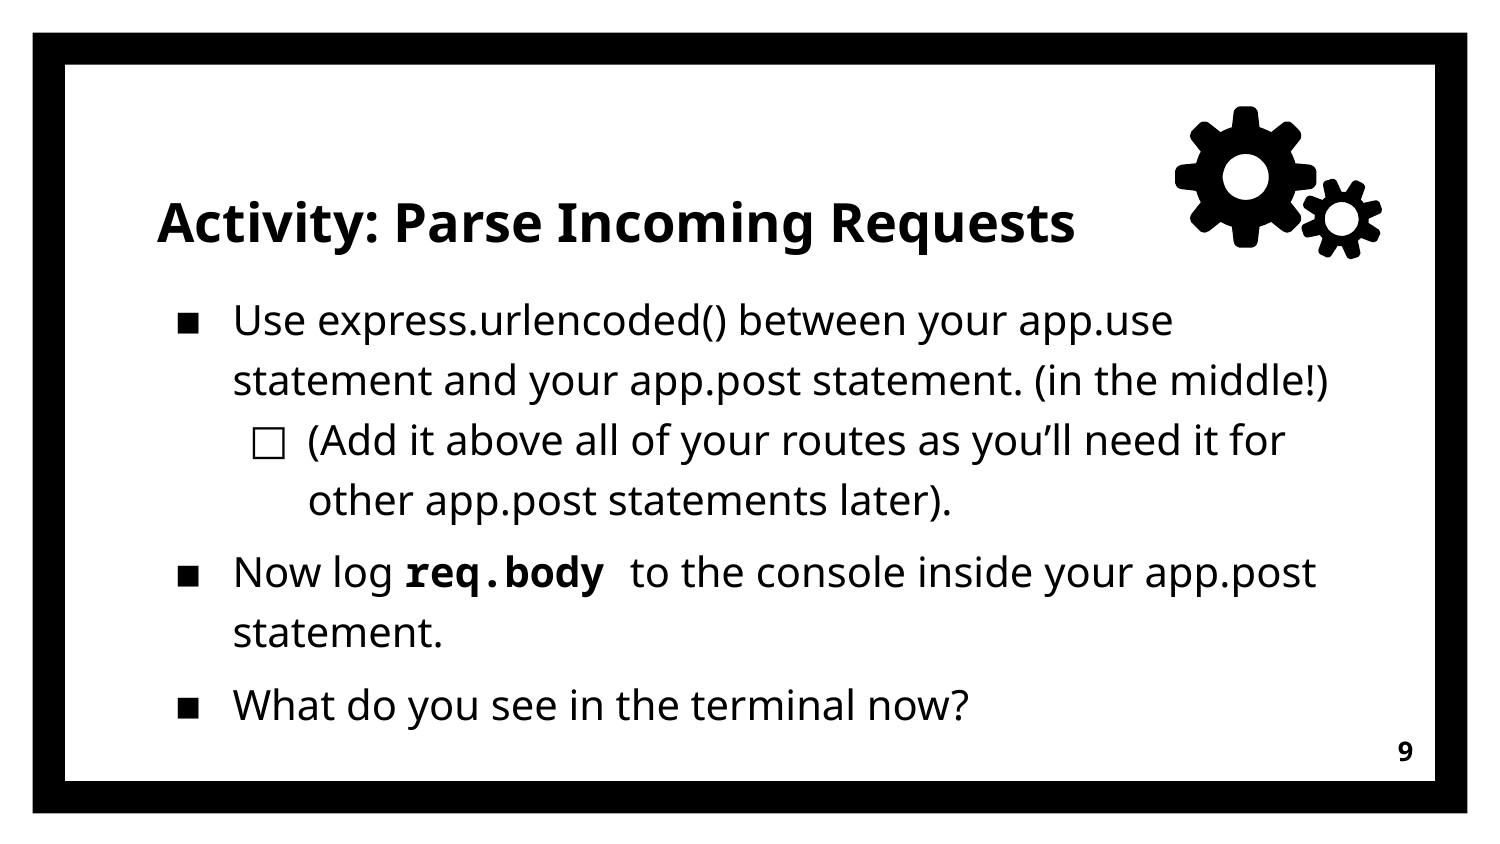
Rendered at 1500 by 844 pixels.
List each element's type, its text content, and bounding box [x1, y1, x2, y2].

slide_number 9 [1338, 720, 1429, 786]
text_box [1174, 106, 1383, 260]
title Activity: Parse Incoming Requests [142, 139, 1176, 269]
list Use express.urlencoded() between your app.use statement and your app.post statement. (in the middle!) (Add it above all of your routes as you’ll need it for other app.post statements later). Now log req.body to the console inside your app.post statement. What do you see in the terminal now? [142, 268, 1358, 766]
